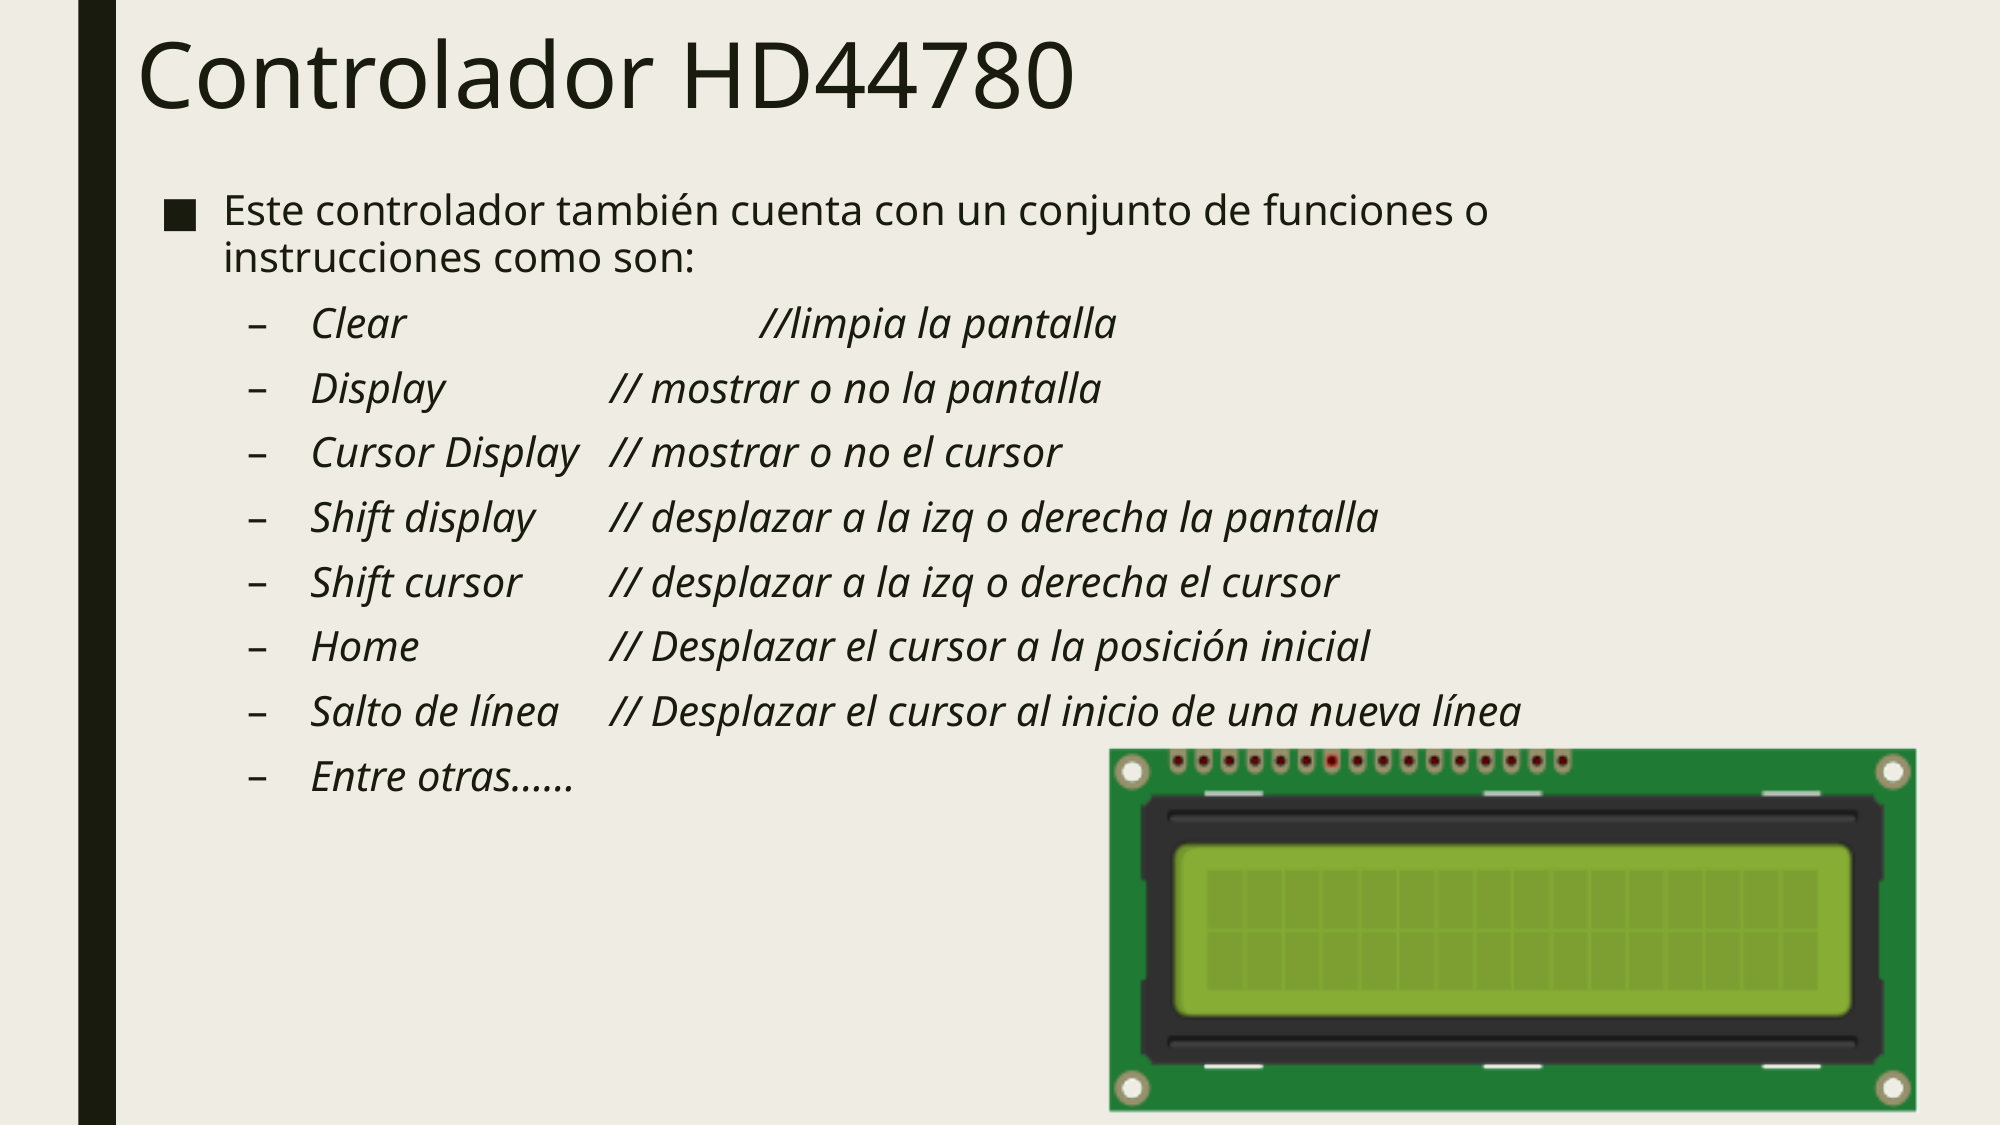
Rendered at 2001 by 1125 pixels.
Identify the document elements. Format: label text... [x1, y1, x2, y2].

list Este controlador también cuenta con un conjunto de funciones o instrucciones como son: Clear //limpia la pantalla Display // mostrar o no la pantalla Cursor Display // mostrar o no el cursor Shift display // desplazar a la izq o derecha la pantalla Shift cursor // desplazar a la izq o derecha el cursor Home // Desplazar el cursor a la posición inicial Salto de línea // Desplazar el cursor al inicio de una nueva línea Entre otras…… [145, 180, 1721, 945]
title Controlador HD44780 [121, 22, 1697, 267]
picture [1104, 739, 1941, 1125]
